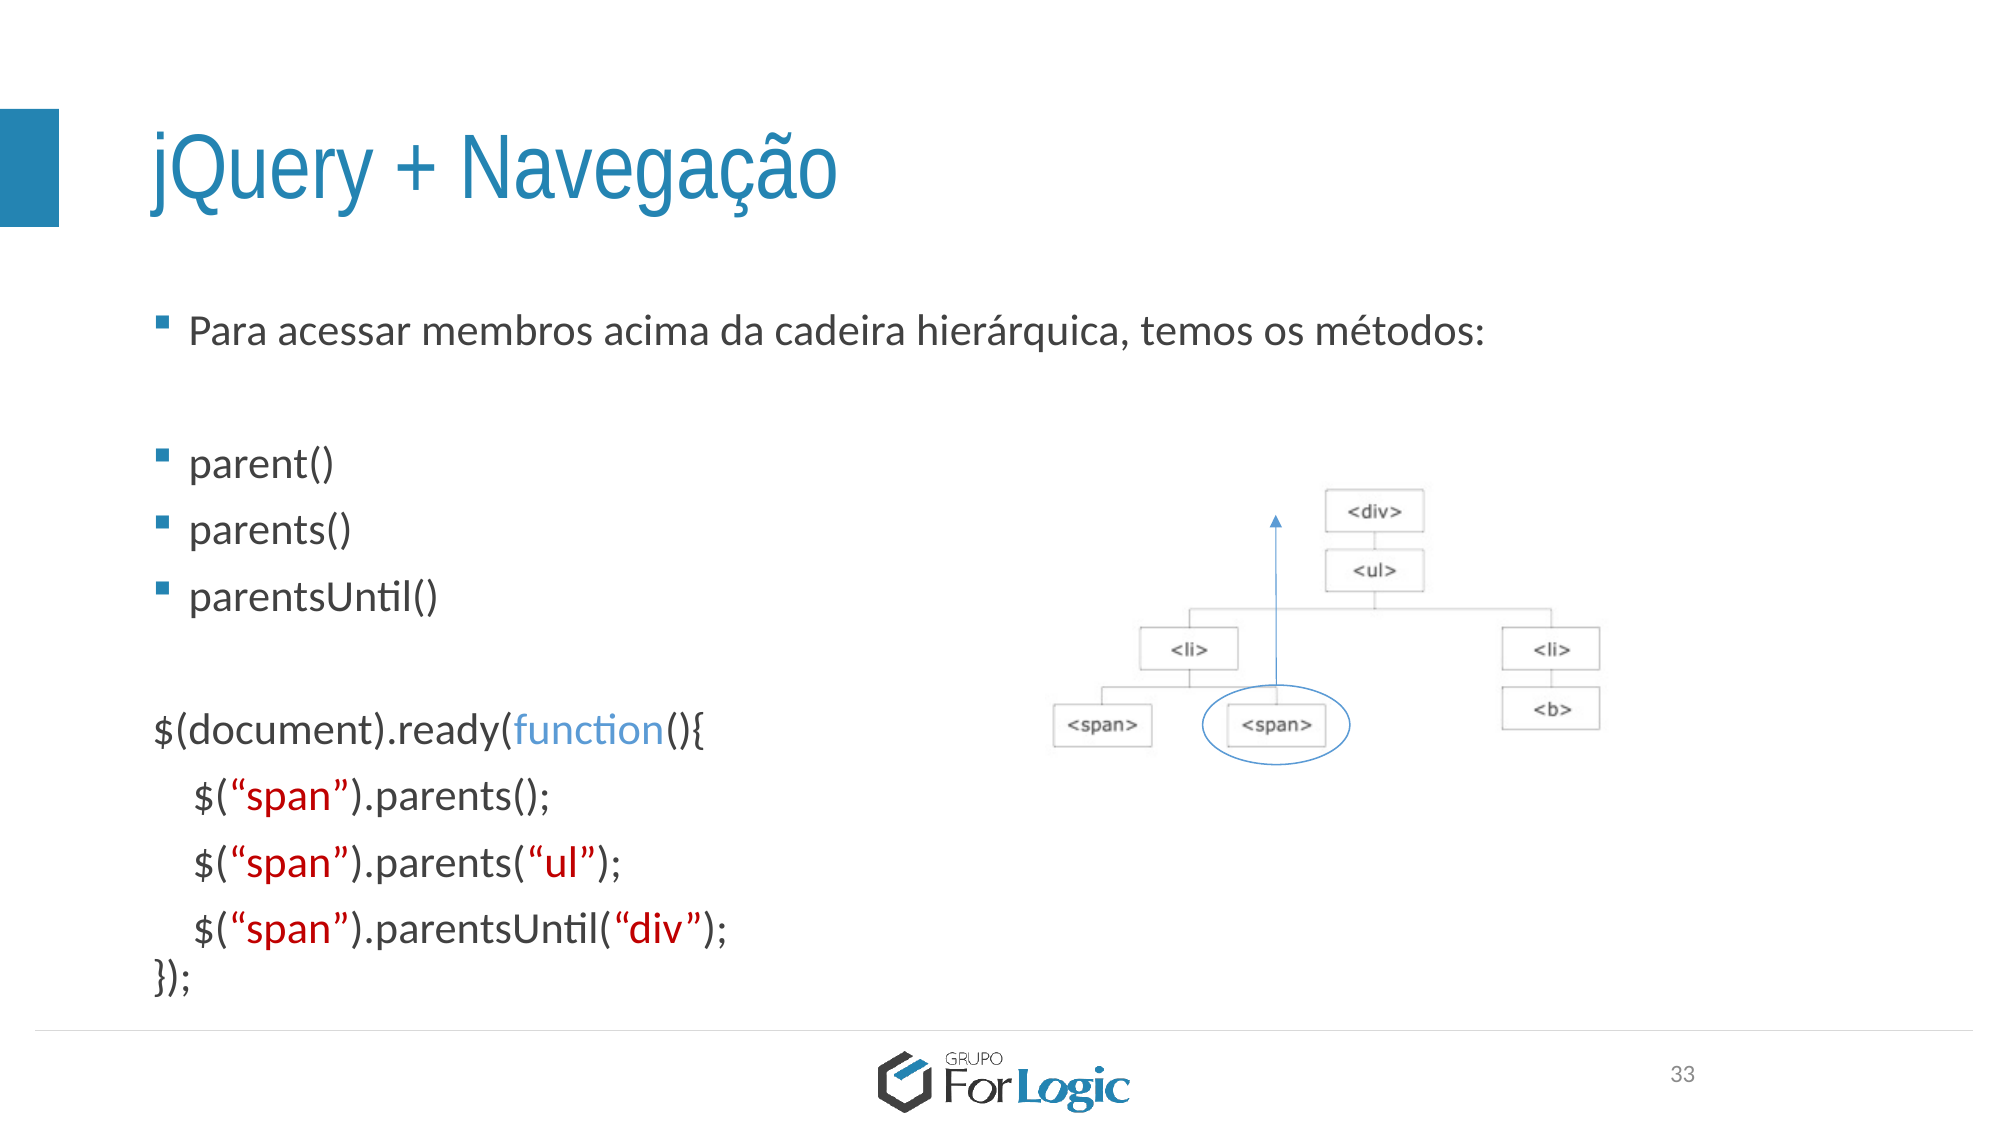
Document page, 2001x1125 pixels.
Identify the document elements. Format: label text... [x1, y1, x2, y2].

title jQuery + Navegação [137, 59, 1863, 278]
picture [878, 1051, 1130, 1113]
list Para acessar membros acima da cadeira hierárquica, temos os métodos: parent() parents() parentsUntil() $(document).ready(function(){ $(“span”).parents(); $(“span”).parents(“ul”); $(“span”).parentsUntil(“div”); }); [137, 299, 1863, 1014]
picture [1045, 481, 1632, 765]
slide_number 33 [1412, 1042, 1711, 1103]
